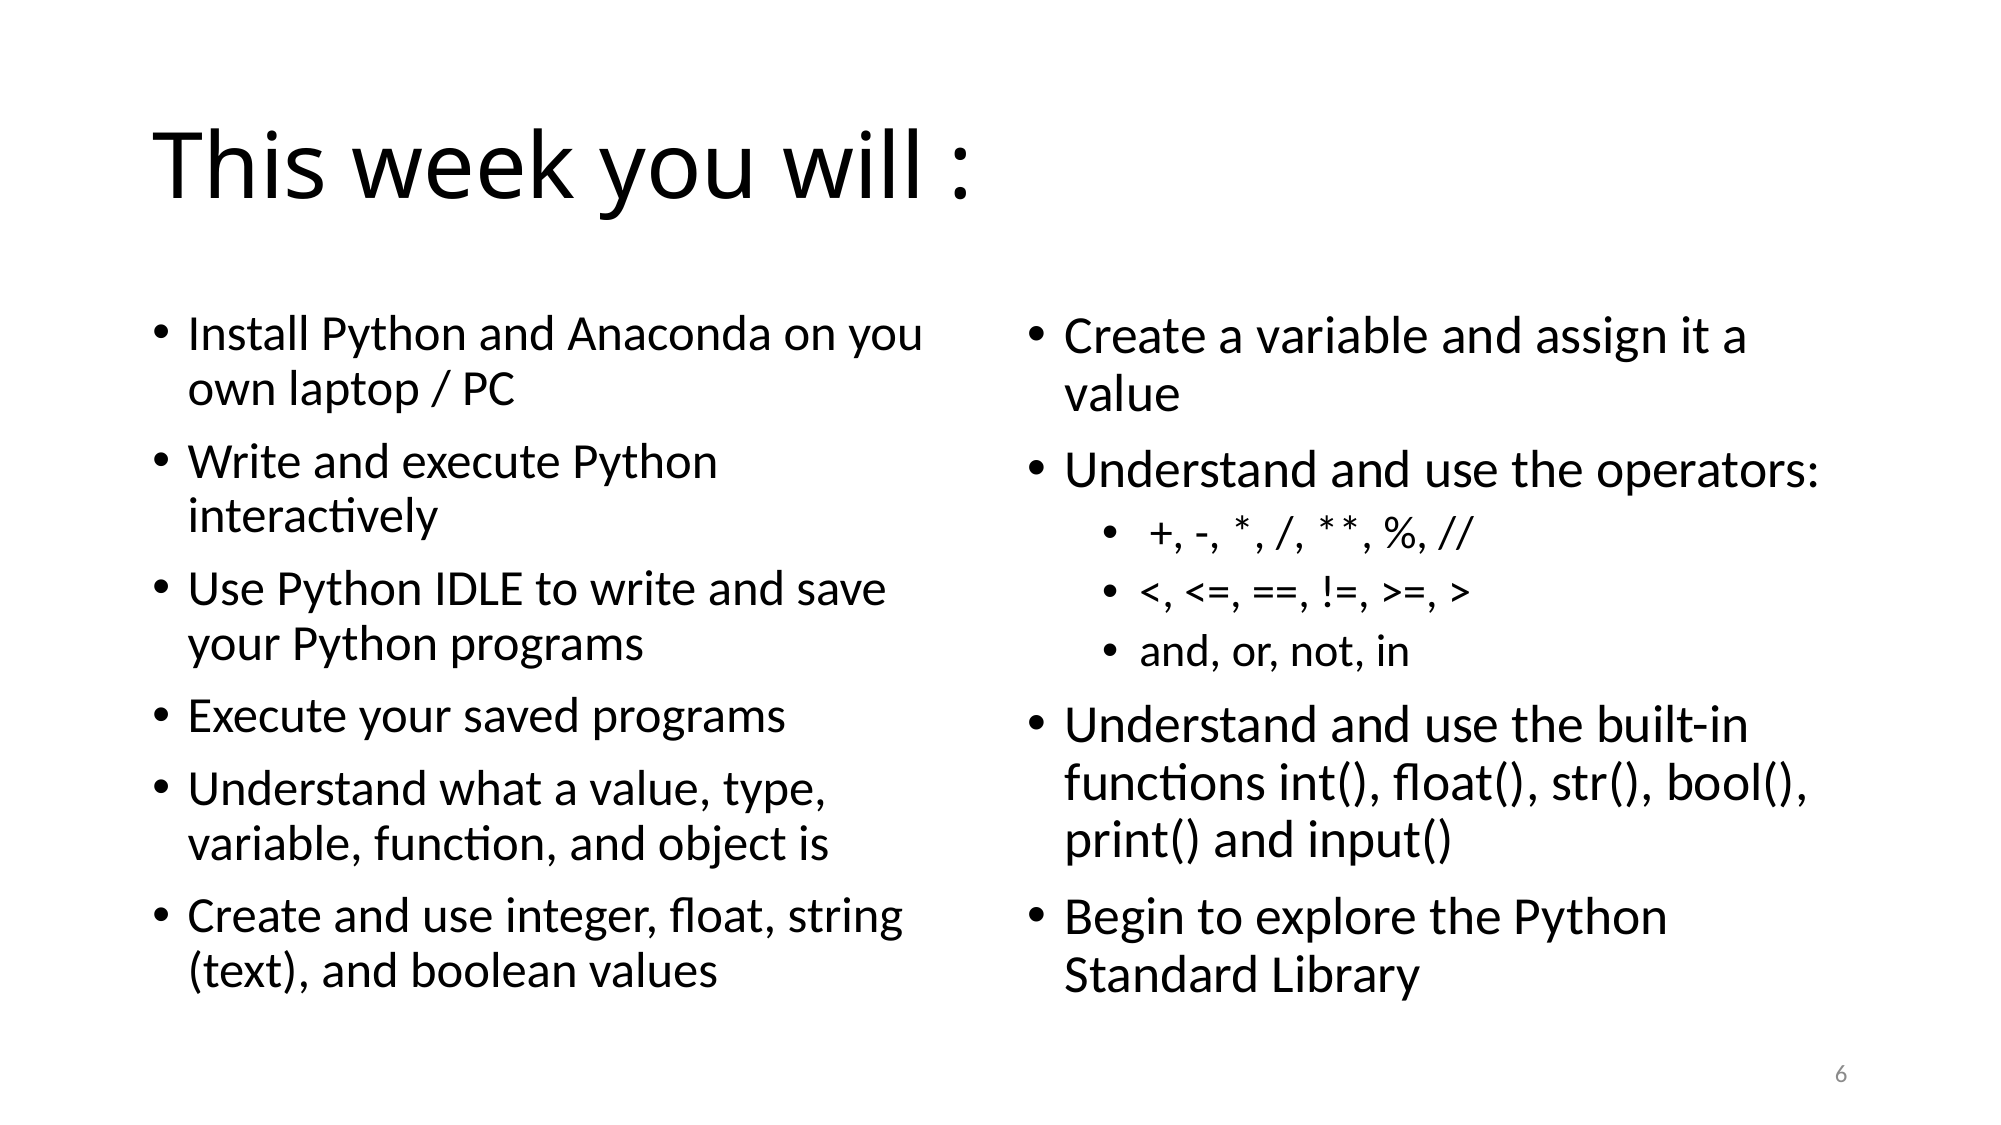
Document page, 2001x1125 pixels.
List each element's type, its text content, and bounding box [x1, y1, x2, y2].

slide_number 6 [1412, 1042, 1863, 1103]
title This week you will : [137, 59, 1863, 278]
list Create a variable and assign it a value Understand and use the operators: +, -, *, /, **, %, // <, <=, ==, !=, >=, > and, or, not, in Understand and use the built-in functions int(), float(), str(), bool(), print() and input() Begin to explore the Python Standard Library [1012, 299, 1863, 1014]
list Install Python and Anaconda on you own laptop / PC Write and execute Python interactively Use Python IDLE to write and save your Python programs Execute your saved programs Understand what a value, type, variable, function, and object is Create and use integer, float, string (text), and boolean values [137, 299, 988, 1014]
